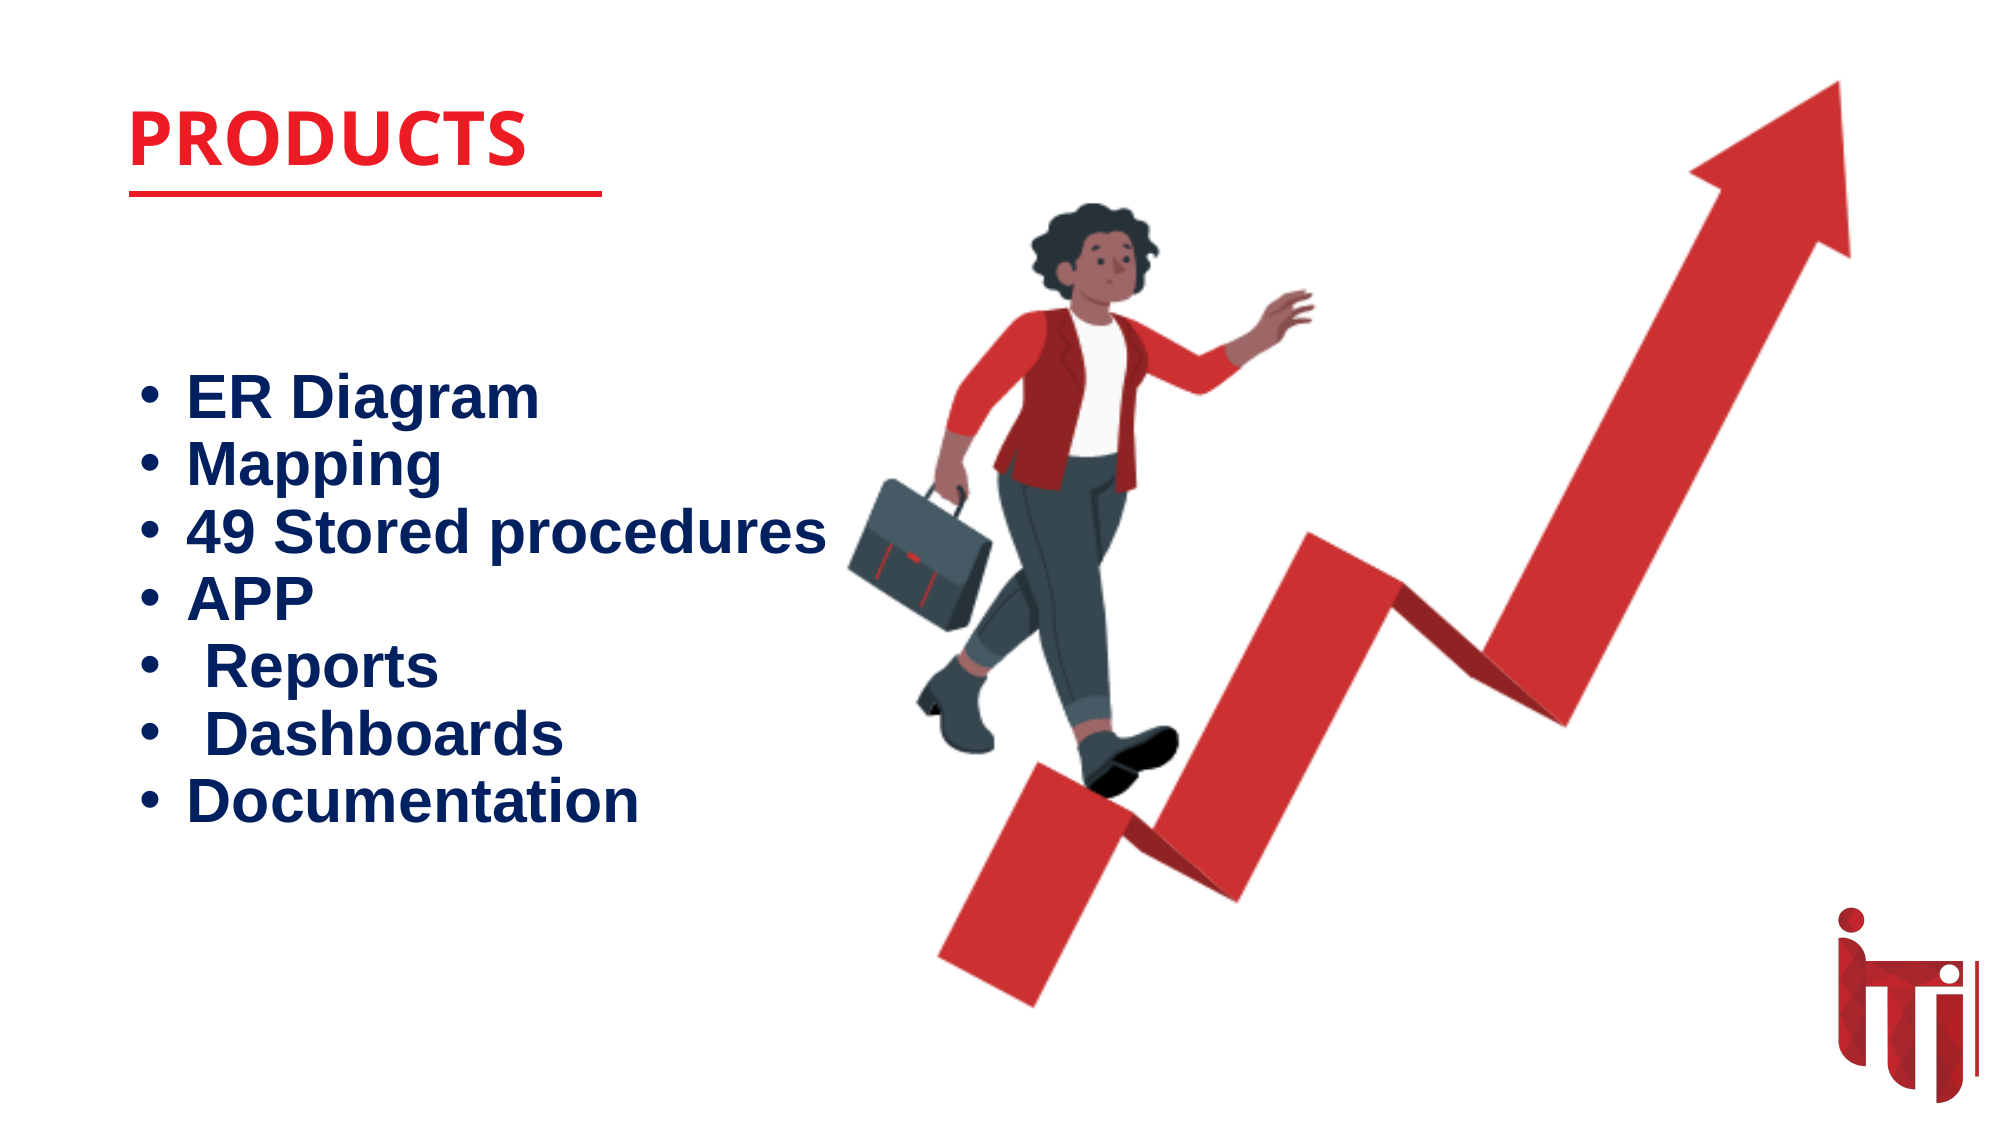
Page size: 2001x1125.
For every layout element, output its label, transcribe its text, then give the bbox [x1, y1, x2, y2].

picture [1837, 907, 1981, 1103]
text_box ER Diagram Mapping 49 Stored procedures APP Reports Dashboards Documentation [124, 308, 808, 1027]
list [808, 16, 1991, 1109]
title PRODUCTS [111, 32, 808, 250]
